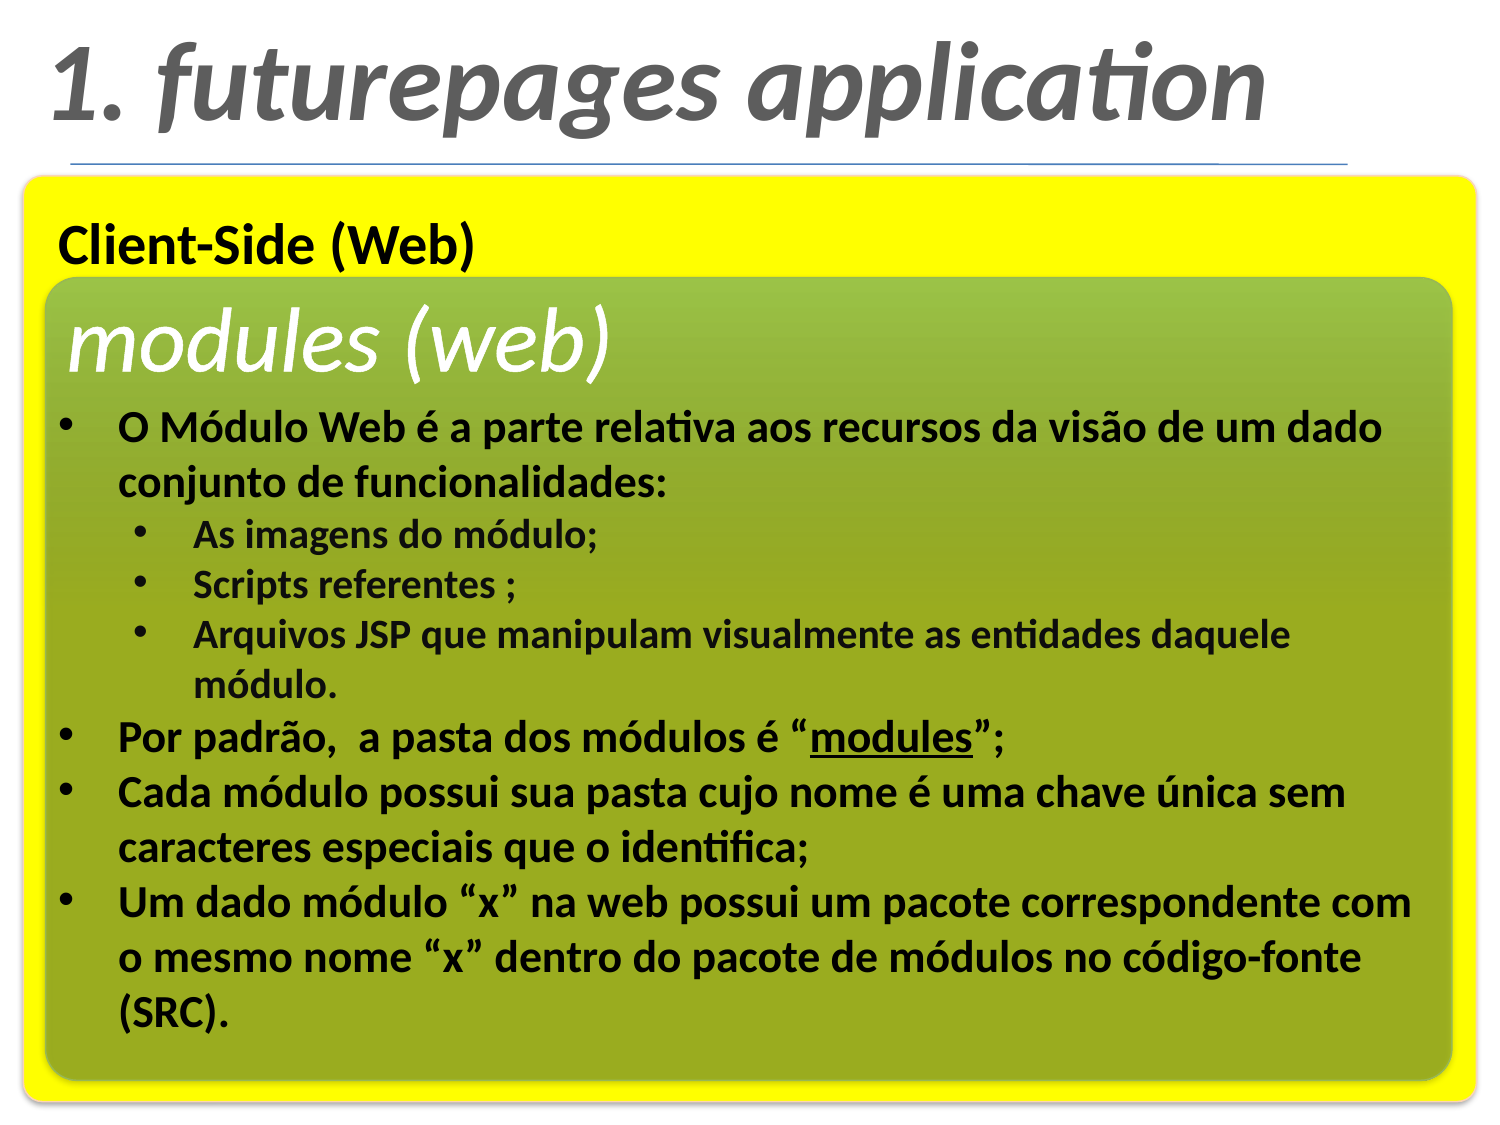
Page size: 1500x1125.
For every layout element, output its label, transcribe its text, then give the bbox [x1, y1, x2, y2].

text_box [1442, 285, 1453, 1073]
text_box Client-Side (Web) O Módulo Web é a parte relativa aos recursos da visão de um dado conjunto de funcionalidades: As imagens do módulo; Scripts referentes ; Arquivos JSP que manipulam visualmente as entidades daquele módulo. Por padrão, a pasta dos módulos é “modules”; Cada módulo possui sua pasta cujo nome é uma chave única sem caracteres especiais que o identifica; Um dado módulo “x” na web possui um pacote correspondente com o mesmo nome “x” dentro do pacote de módulos no código-fonte (SRC). [43, 199, 1442, 1125]
text_box [22, 175, 1478, 1103]
text_box 1. futurepages application [0, 0, 1313, 150]
text_box modules (web) [46, 272, 633, 398]
